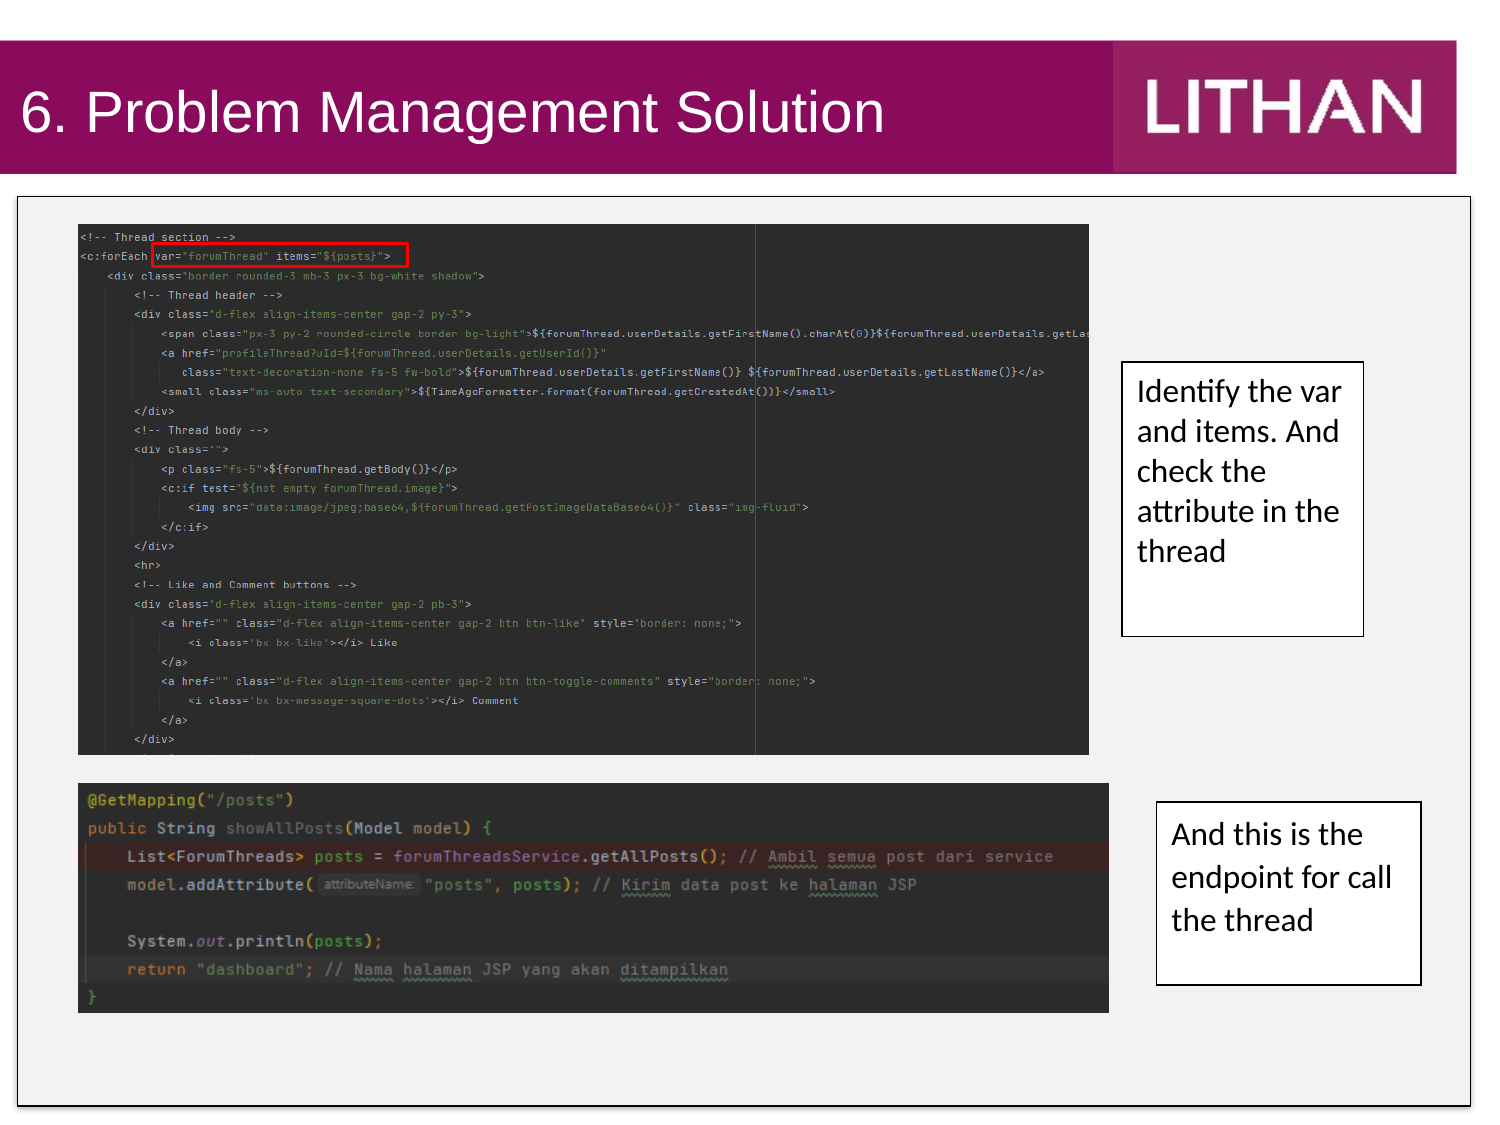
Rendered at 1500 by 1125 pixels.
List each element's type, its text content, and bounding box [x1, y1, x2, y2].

text_box Identify the var and items. And check the attribute in the thread [1121, 361, 1364, 637]
picture [0, 37, 1460, 178]
text_box 6. Problem Management Solution [5, 66, 1104, 152]
picture [78, 782, 1109, 1013]
text_box [17, 196, 1471, 1107]
picture [78, 224, 1089, 755]
text_box And this is the endpoint for call the thread [1156, 802, 1422, 985]
